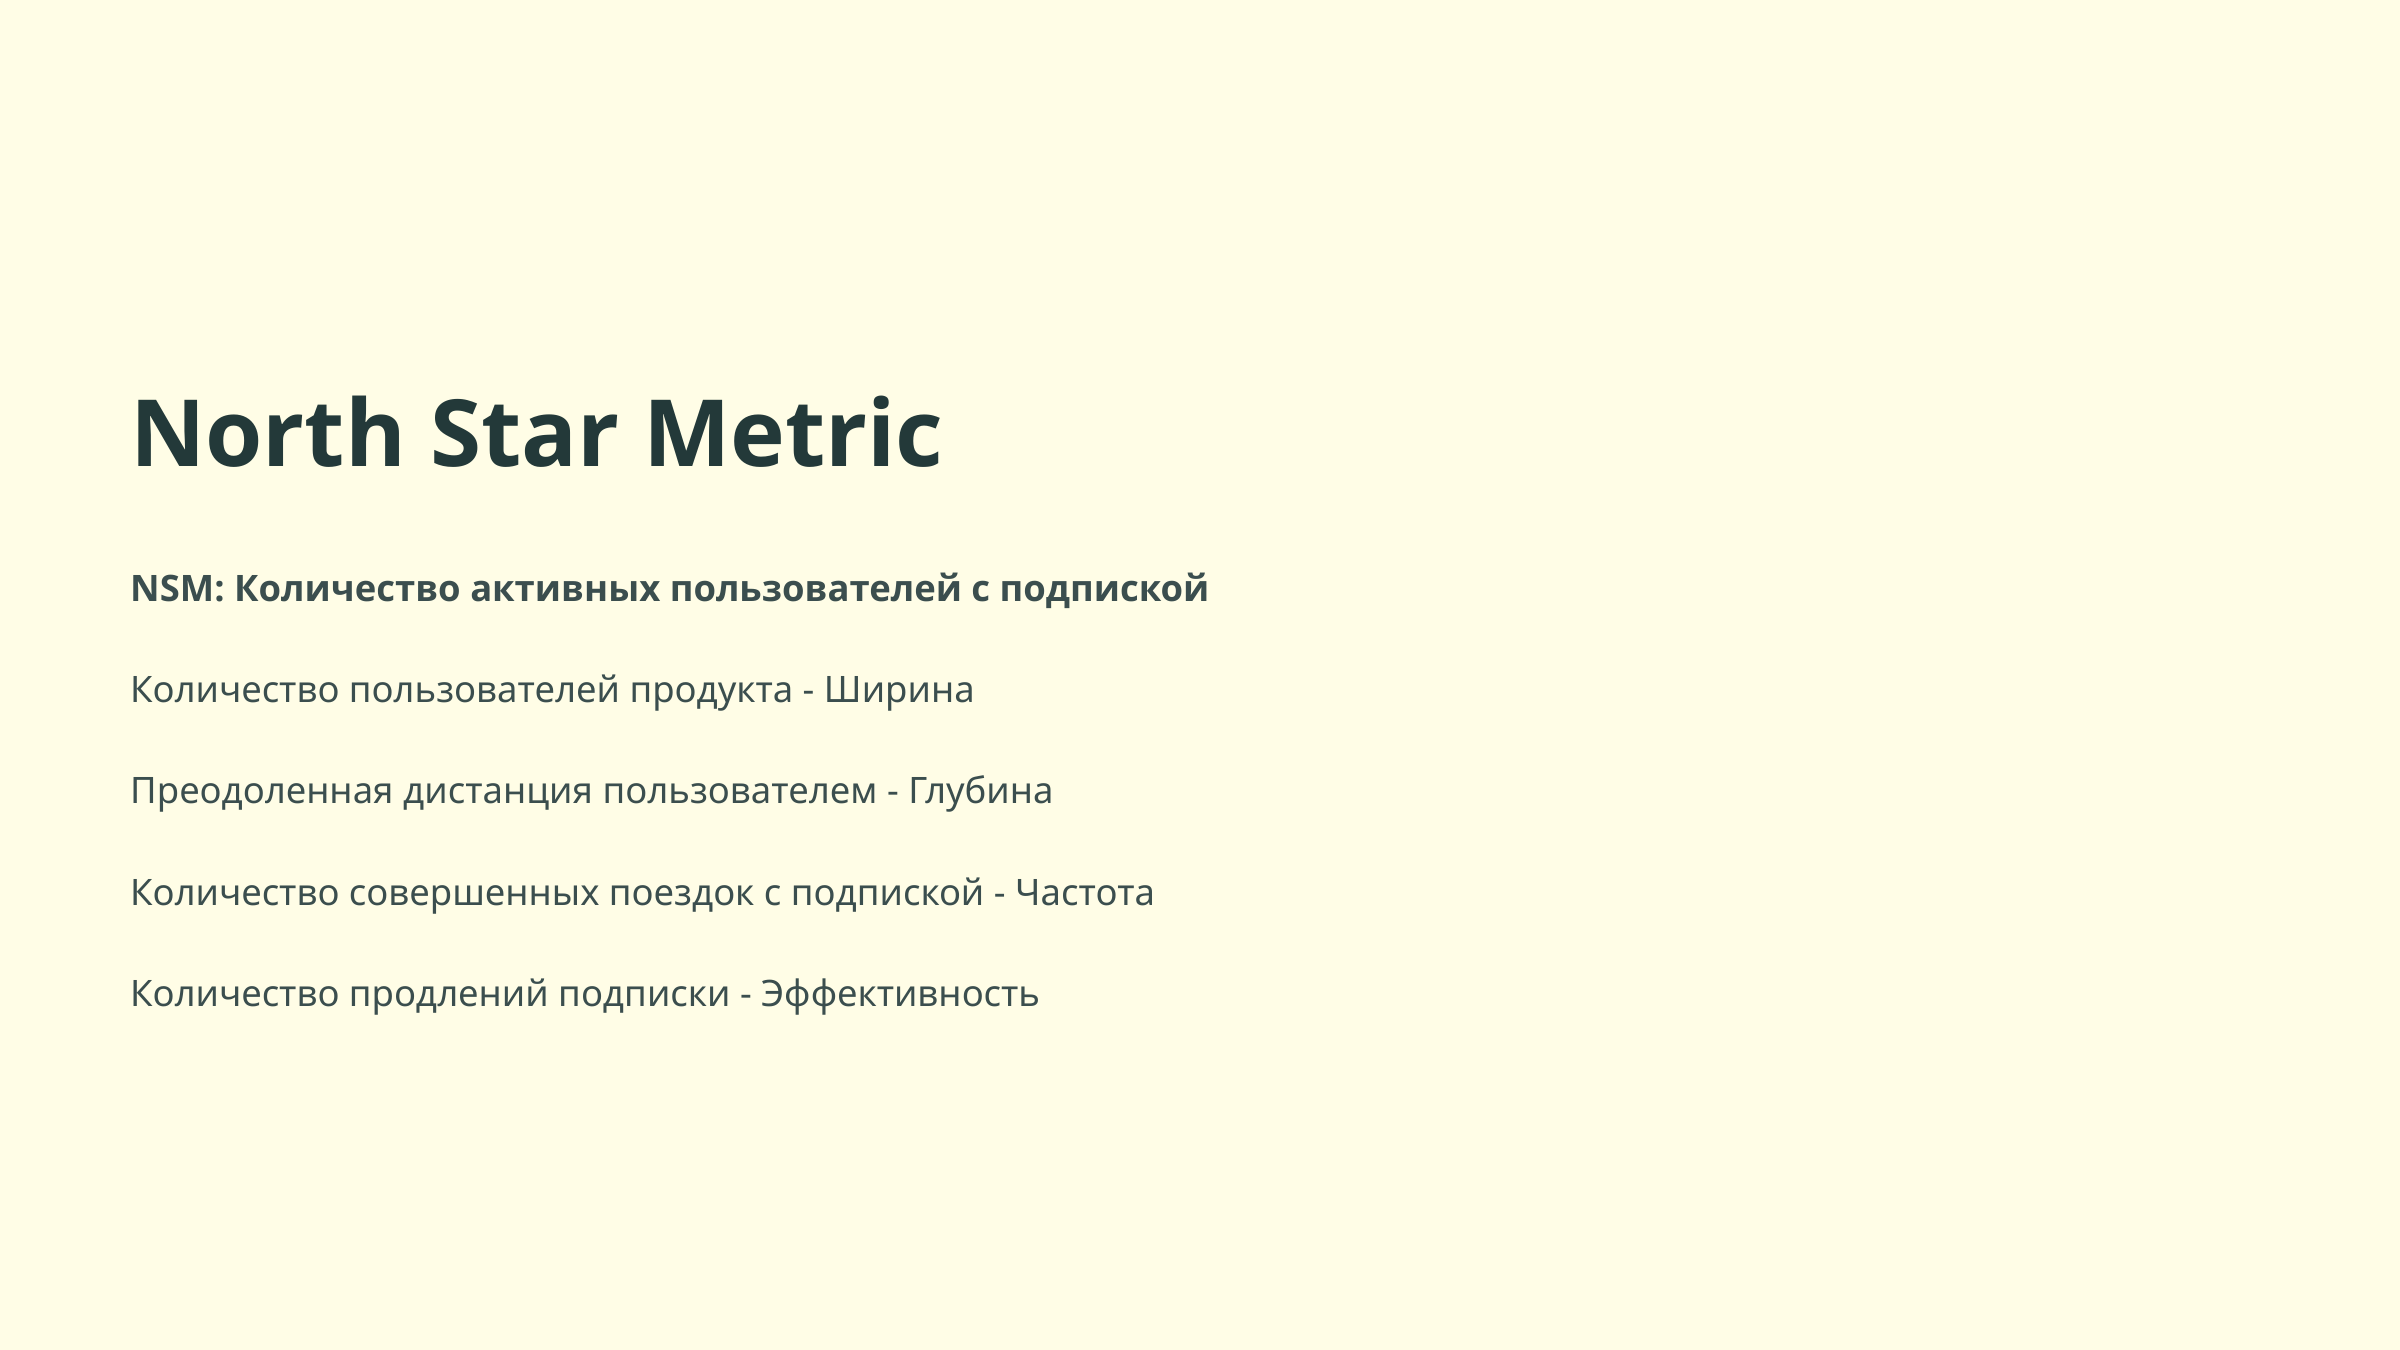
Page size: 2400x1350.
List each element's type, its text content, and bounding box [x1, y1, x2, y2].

text_box Количество совершенных поездок с подпиской - Частота [130, 841, 2270, 902]
text_box North Star Metric [130, 347, 1061, 464]
text_box Количество продлений подписки - Эффективность [130, 943, 2270, 1003]
text_box Преодоленная дистанция пользователем - Глубина [130, 740, 2270, 800]
text_box NSM: Количество активных пользователей с подпиской [130, 537, 2270, 598]
text_box Количество пользователей продукта - Ширина [130, 639, 2270, 699]
